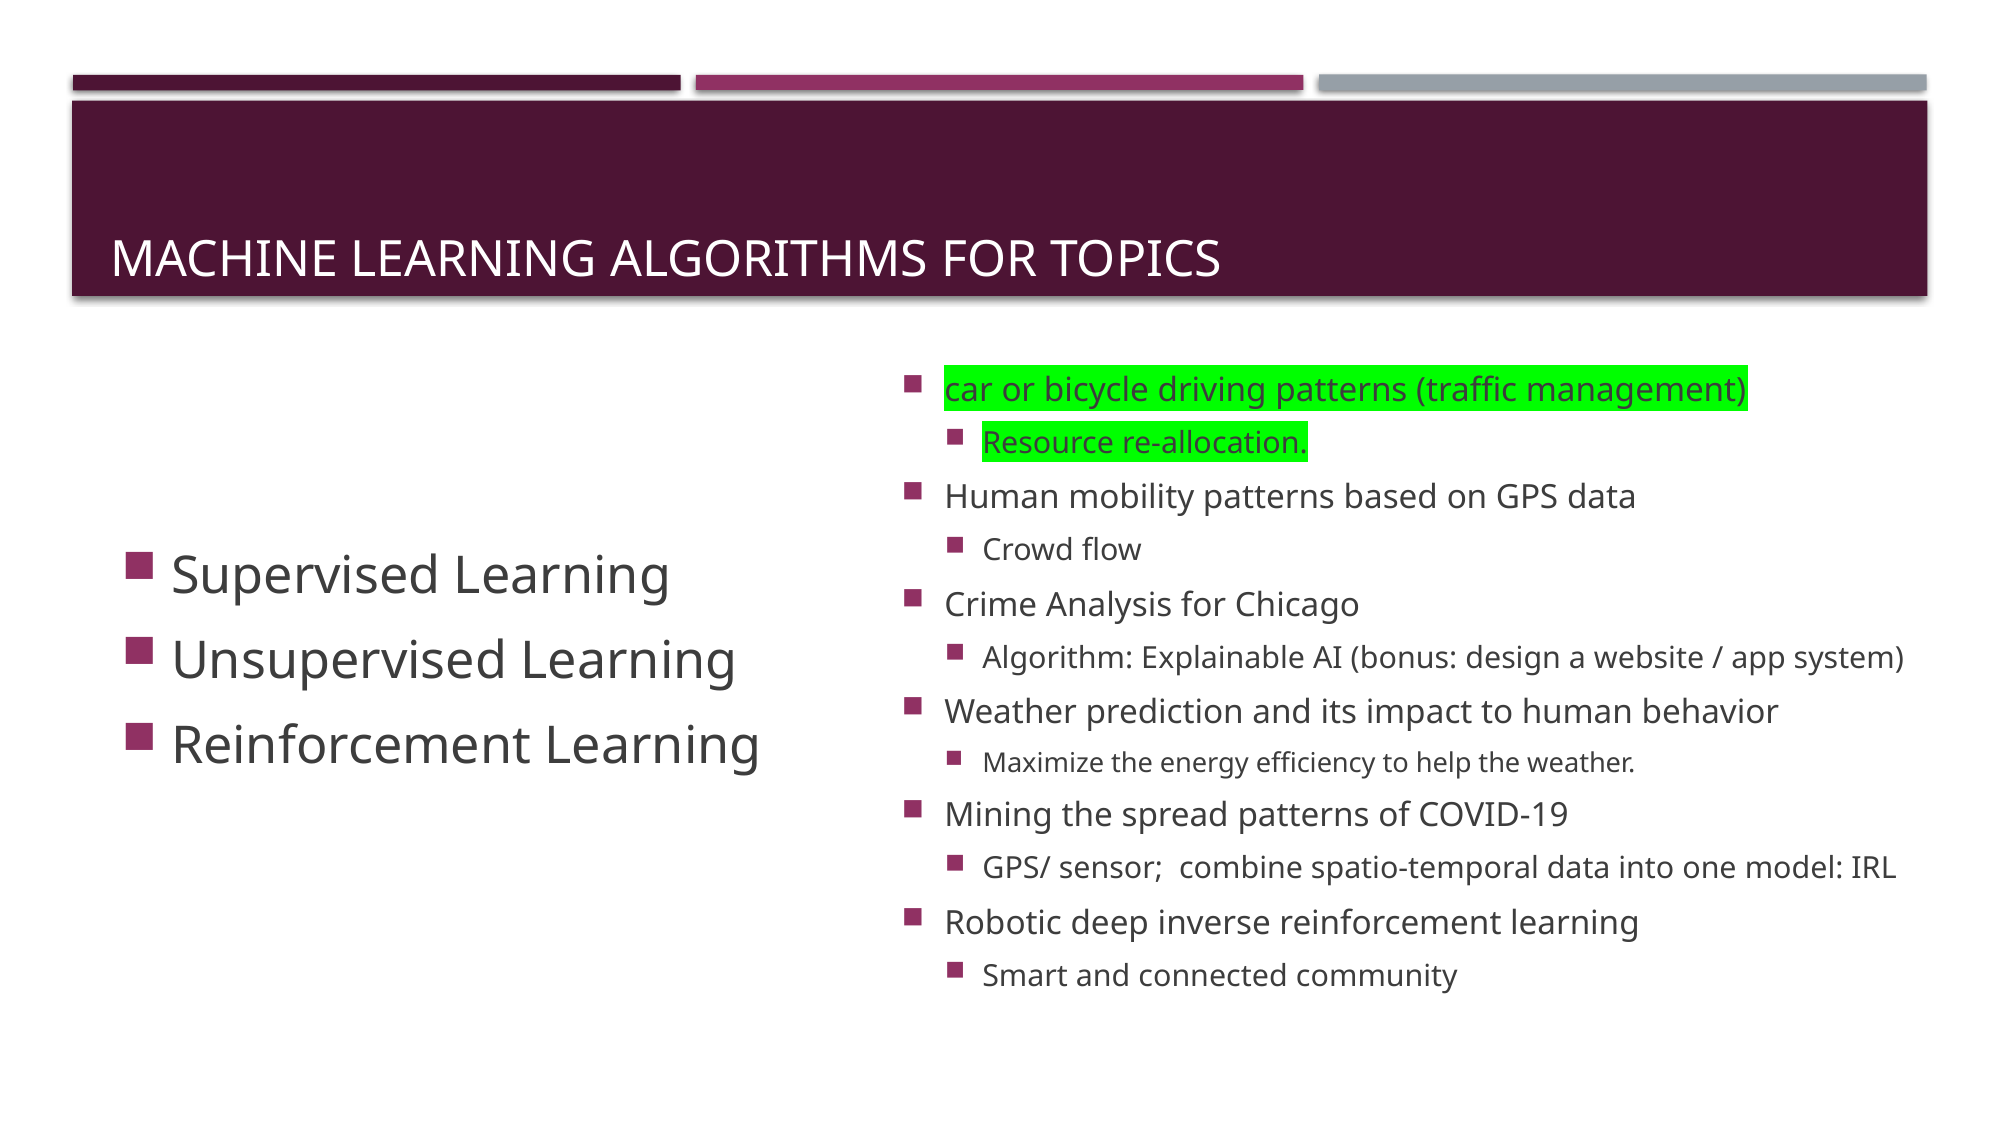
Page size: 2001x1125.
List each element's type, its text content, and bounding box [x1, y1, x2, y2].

title Machine learning algorithms for topics [95, 115, 2000, 294]
text_box [82, 207, 1775, 1091]
text_box car or bicycle driving patterns (traffic management) Resource re-allocation. Human mobility patterns based on GPS data Crowd flow Crime Analysis for Chicago Algorithm: Explainable AI (bonus: design a website / app system) Weather prediction and its impact to human behavior Maximize the energy efficiency to help the weather. Mining the spread patterns of COVID-19 GPS/ sensor; combine spatio-temporal data into one model: IRL Robotic deep inverse reinforcement learning Smart and connected community [840, 331, 1948, 1029]
text_box Supervised Learning Unsupervised Learning Reinforcement Learning [52, 484, 784, 832]
